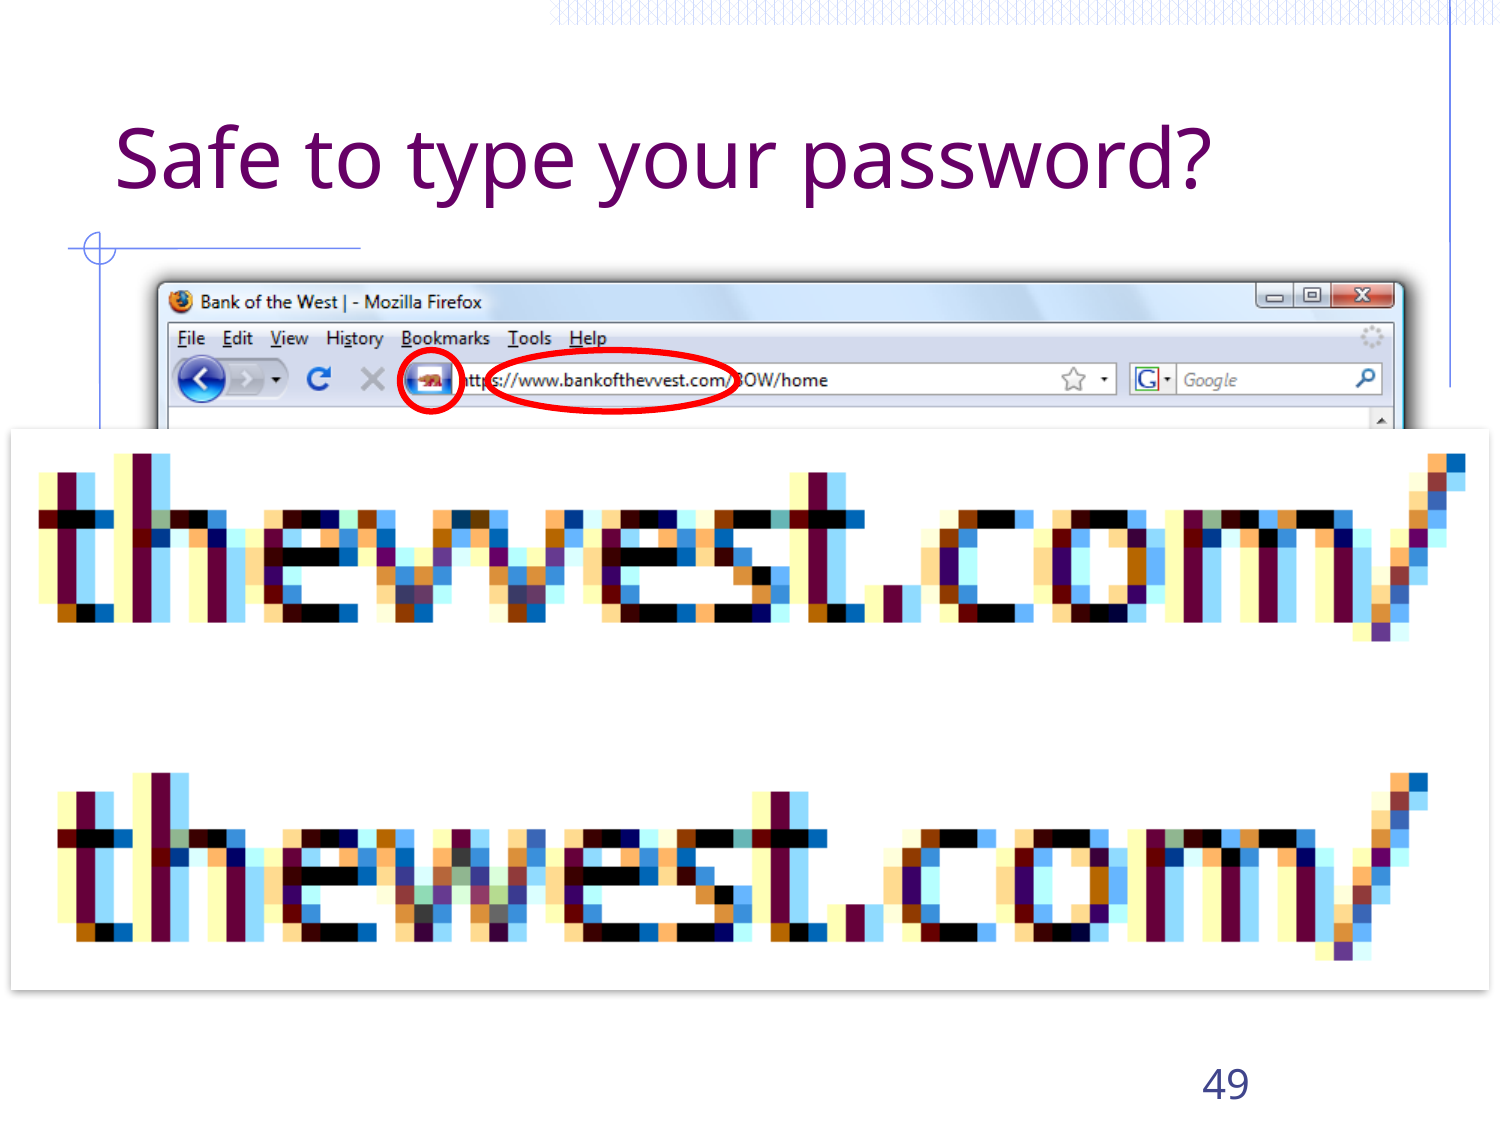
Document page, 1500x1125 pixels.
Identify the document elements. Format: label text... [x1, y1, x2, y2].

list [124, 250, 1438, 442]
picture [25, 443, 1475, 976]
title Safe to type your password? [99, 49, 1376, 213]
slide_number 49 [1187, 1050, 1500, 1125]
